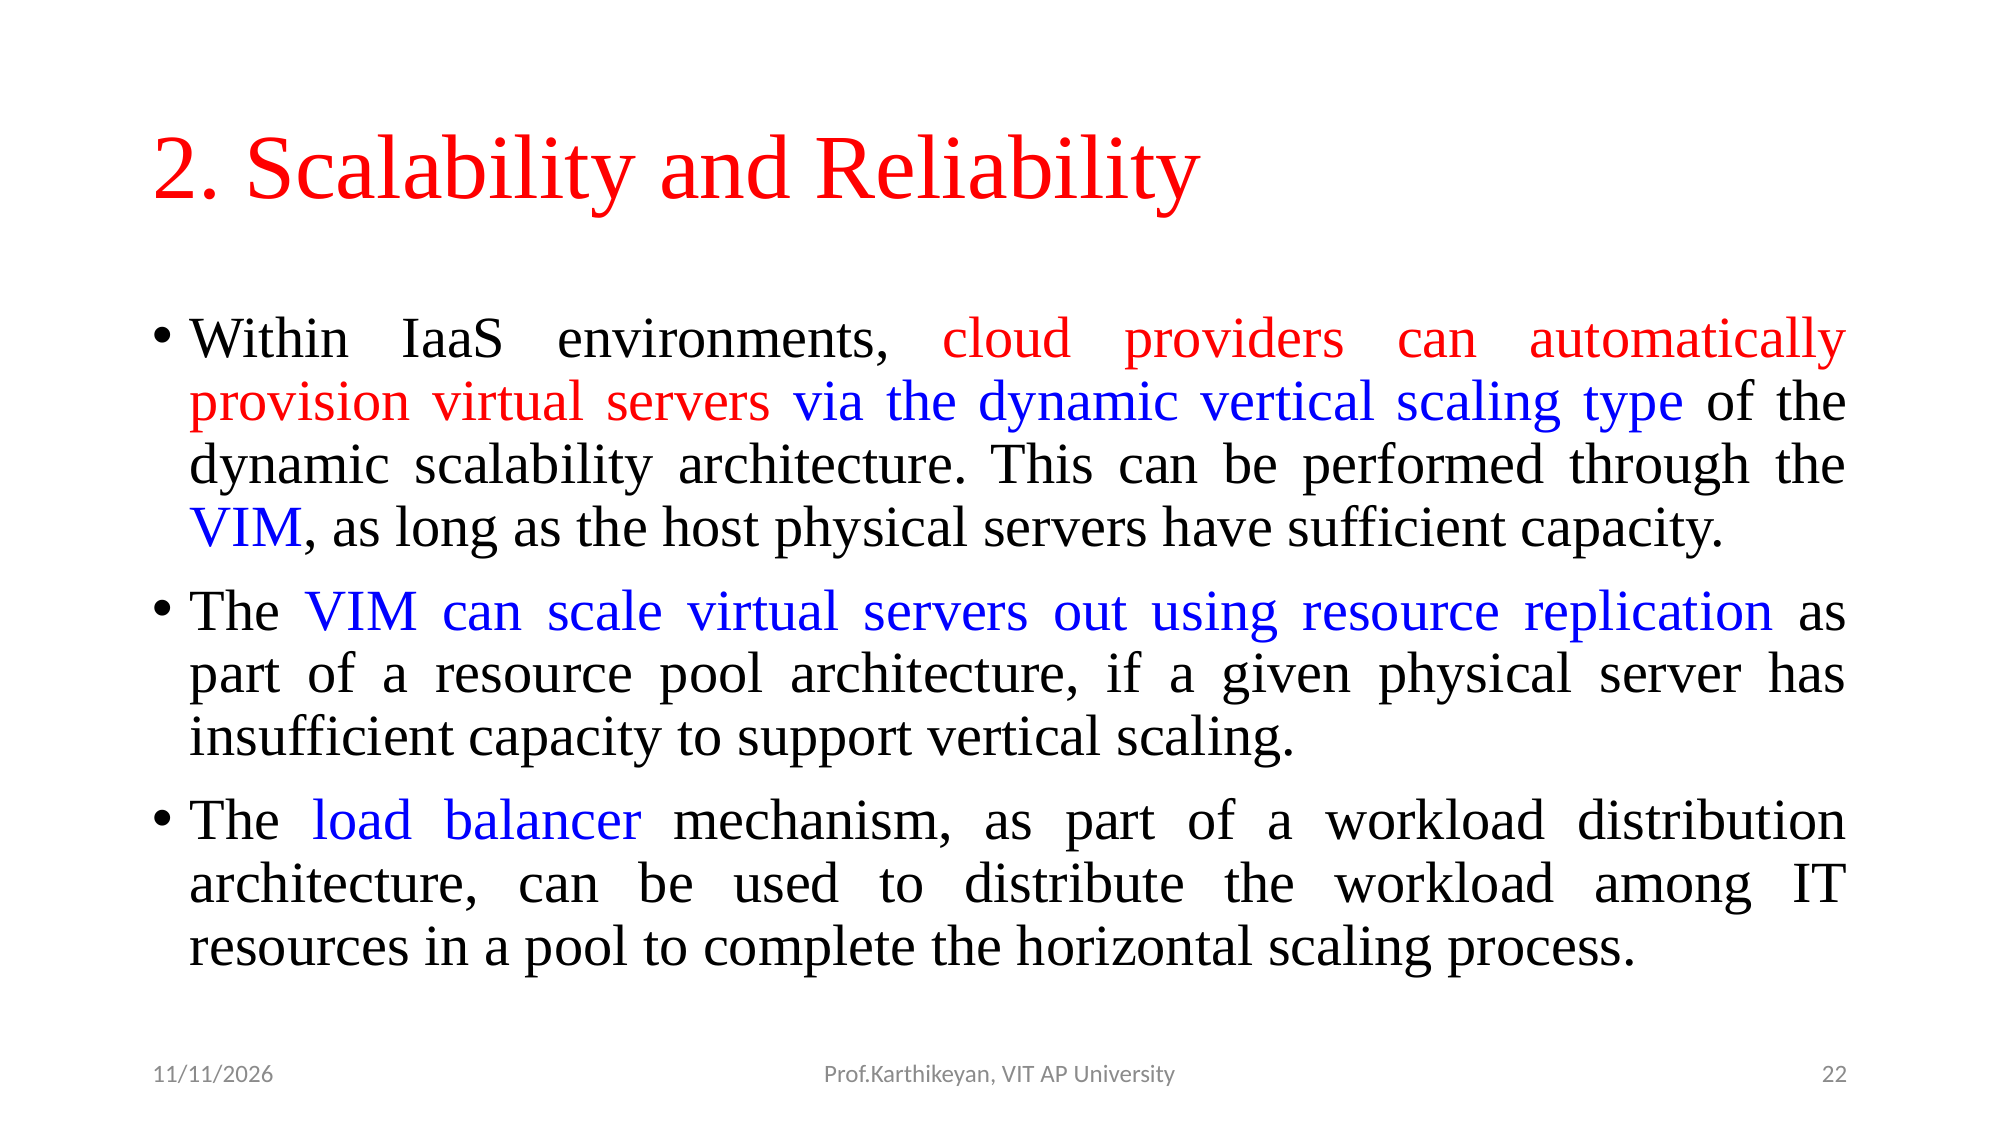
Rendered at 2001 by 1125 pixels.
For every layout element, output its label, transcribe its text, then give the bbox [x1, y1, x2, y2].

footer Prof.Karthikeyan, VIT AP University [662, 1042, 1338, 1103]
title 2. Scalability and Reliability [137, 59, 1863, 278]
slide_number 22 [1412, 1042, 1863, 1103]
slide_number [137, 1042, 588, 1103]
list Within IaaS environments, cloud providers can automatically provision virtual servers via the dynamic vertical scaling type of the dynamic scalability architecture. This can be performed through the VIM, as long as the host physical servers have sufficient capacity. The VIM can scale virtual servers out using resource replication as part of a resource pool architecture, if a given physical server has insufficient capacity to support vertical scaling. The load balancer mechanism, as part of a workload distribution architecture, can be used to distribute the workload among IT resources in a pool to complete the horizontal scaling process. [137, 299, 1863, 1014]
